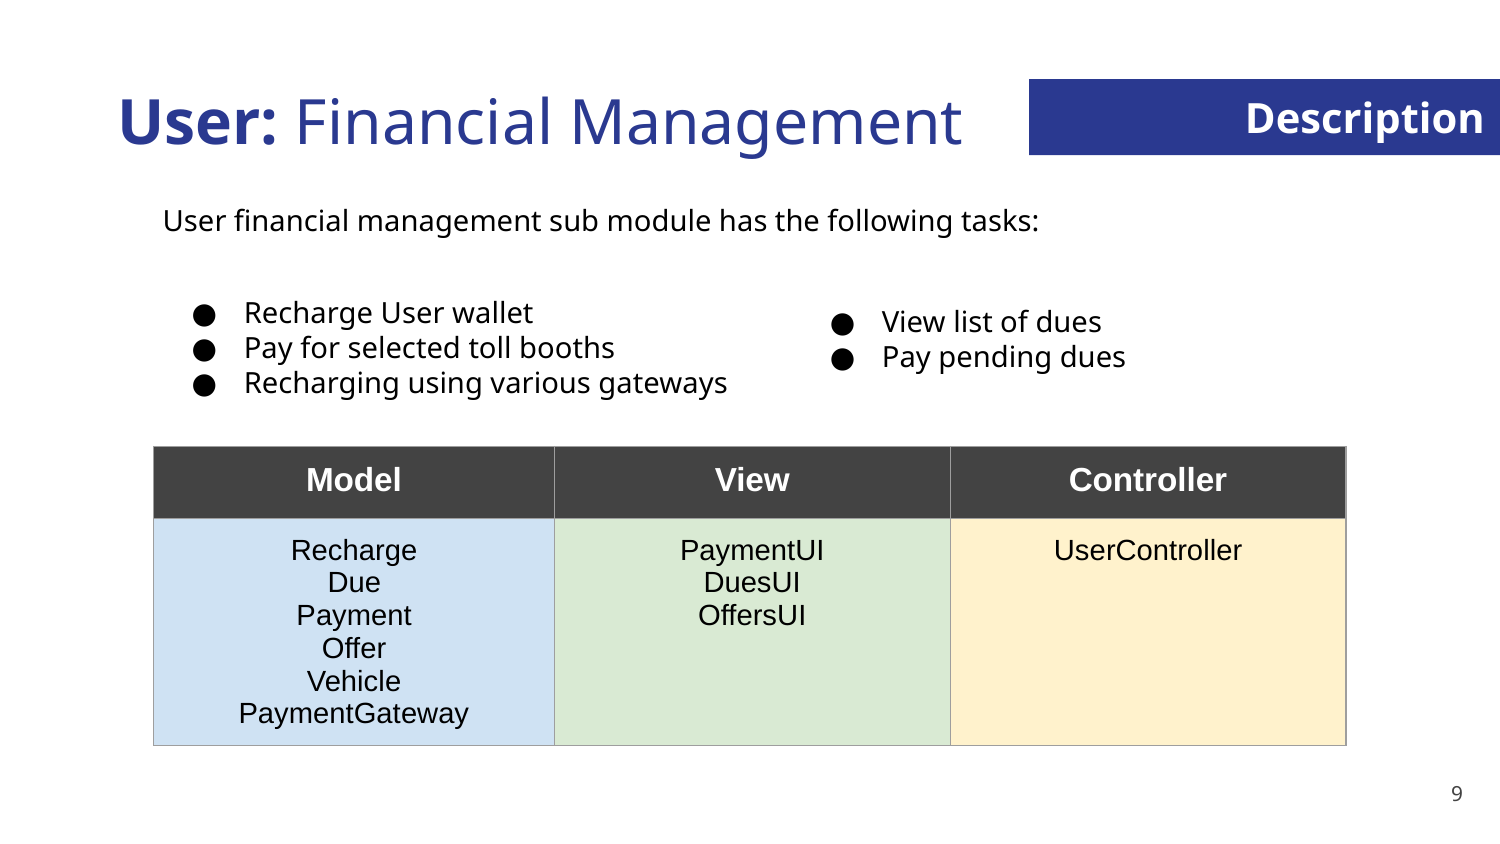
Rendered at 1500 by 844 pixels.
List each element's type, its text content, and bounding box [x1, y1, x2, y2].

text_box User financial management sub module has the following tasks: [147, 187, 1353, 253]
text_box Recharge User wallet Pay for selected toll booths Recharging using various gateways [153, 279, 750, 415]
table_cell UserController [951, 519, 1345, 745]
table_header View [555, 447, 950, 518]
table_cell Recharge Due Payment Offer Vehicle PaymentGateway [154, 519, 554, 745]
text_box View list of dues Pay pending dues [791, 288, 1389, 389]
title User: Financial Management [102, 67, 1500, 167]
table_header Controller [951, 447, 1345, 518]
table_cell PaymentUI DuesUI OffersUI [555, 519, 950, 745]
table_header Model [154, 447, 554, 518]
slide_number ‹#› [1387, 762, 1478, 828]
